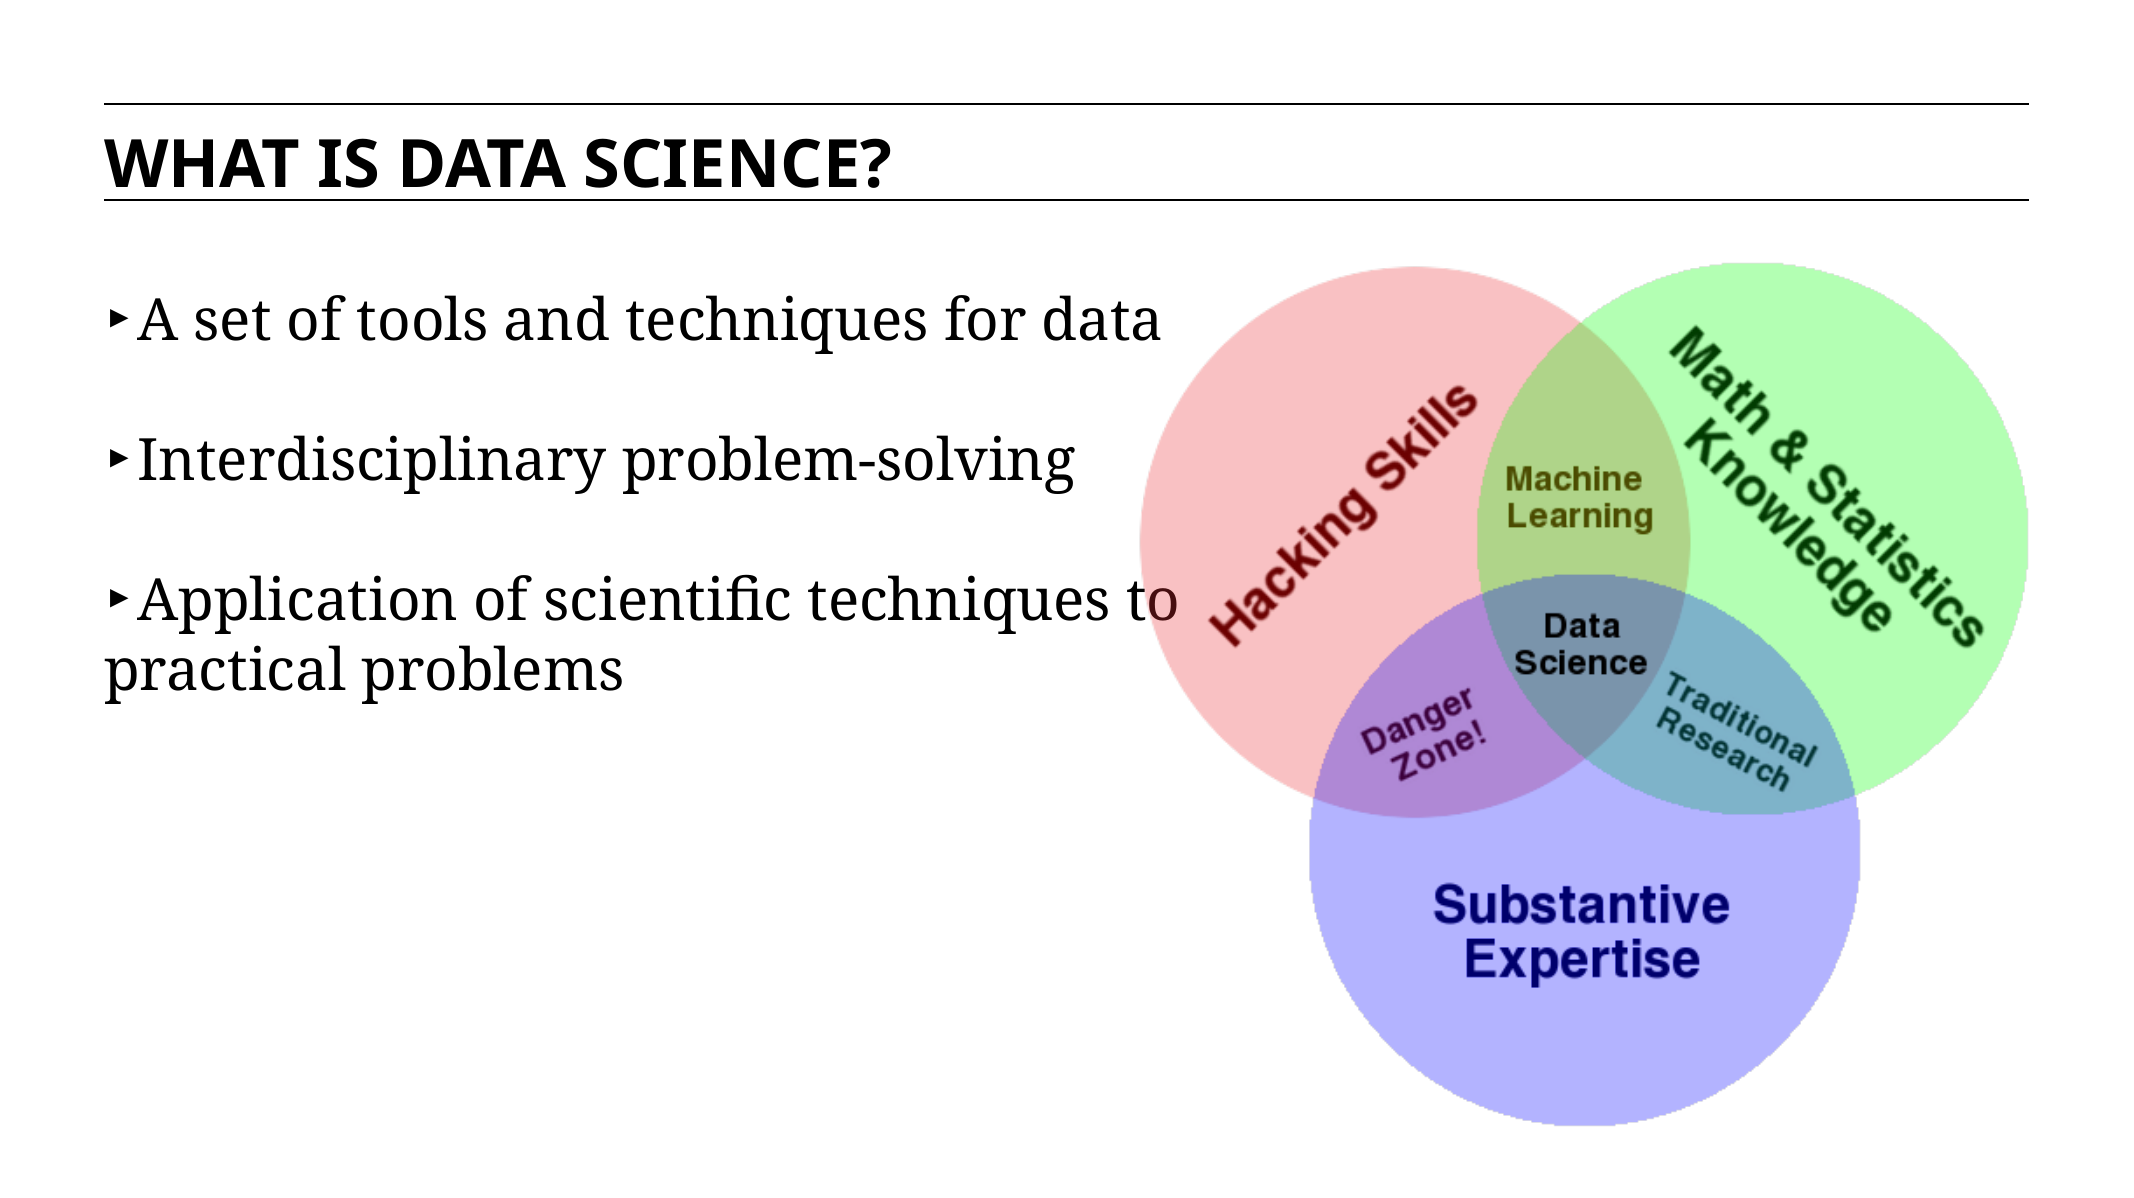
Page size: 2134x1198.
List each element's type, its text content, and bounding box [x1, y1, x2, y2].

picture [1120, 260, 2044, 1142]
text_box WHAT IS DATA SCIENCE? [104, 120, 1371, 192]
list A set of tools and techniques for data Interdisciplinary problem-solving Application of scientific techniques to practical problems [104, 212, 2030, 837]
